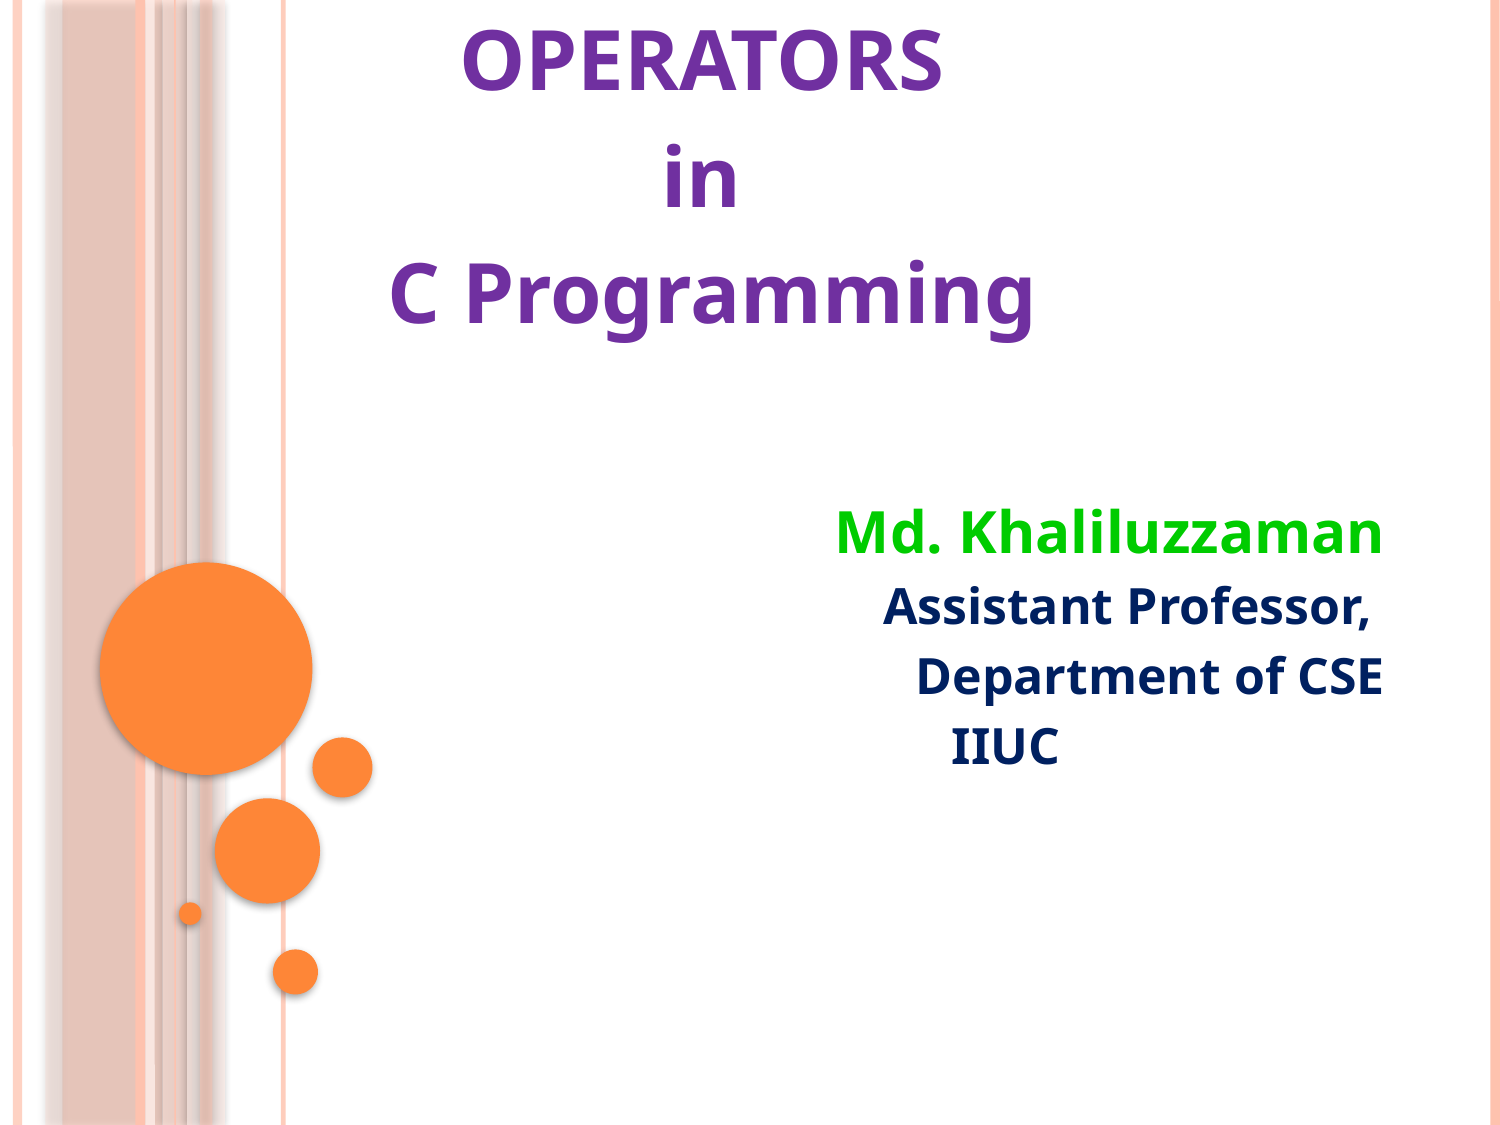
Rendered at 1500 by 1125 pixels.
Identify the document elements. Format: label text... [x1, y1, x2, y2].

text_box OPERATORS in C Programming [149, 0, 1275, 250]
text_box Md. Khaliluzzaman Assistant Professor, Department of CSE IIUC [274, 487, 1400, 988]
